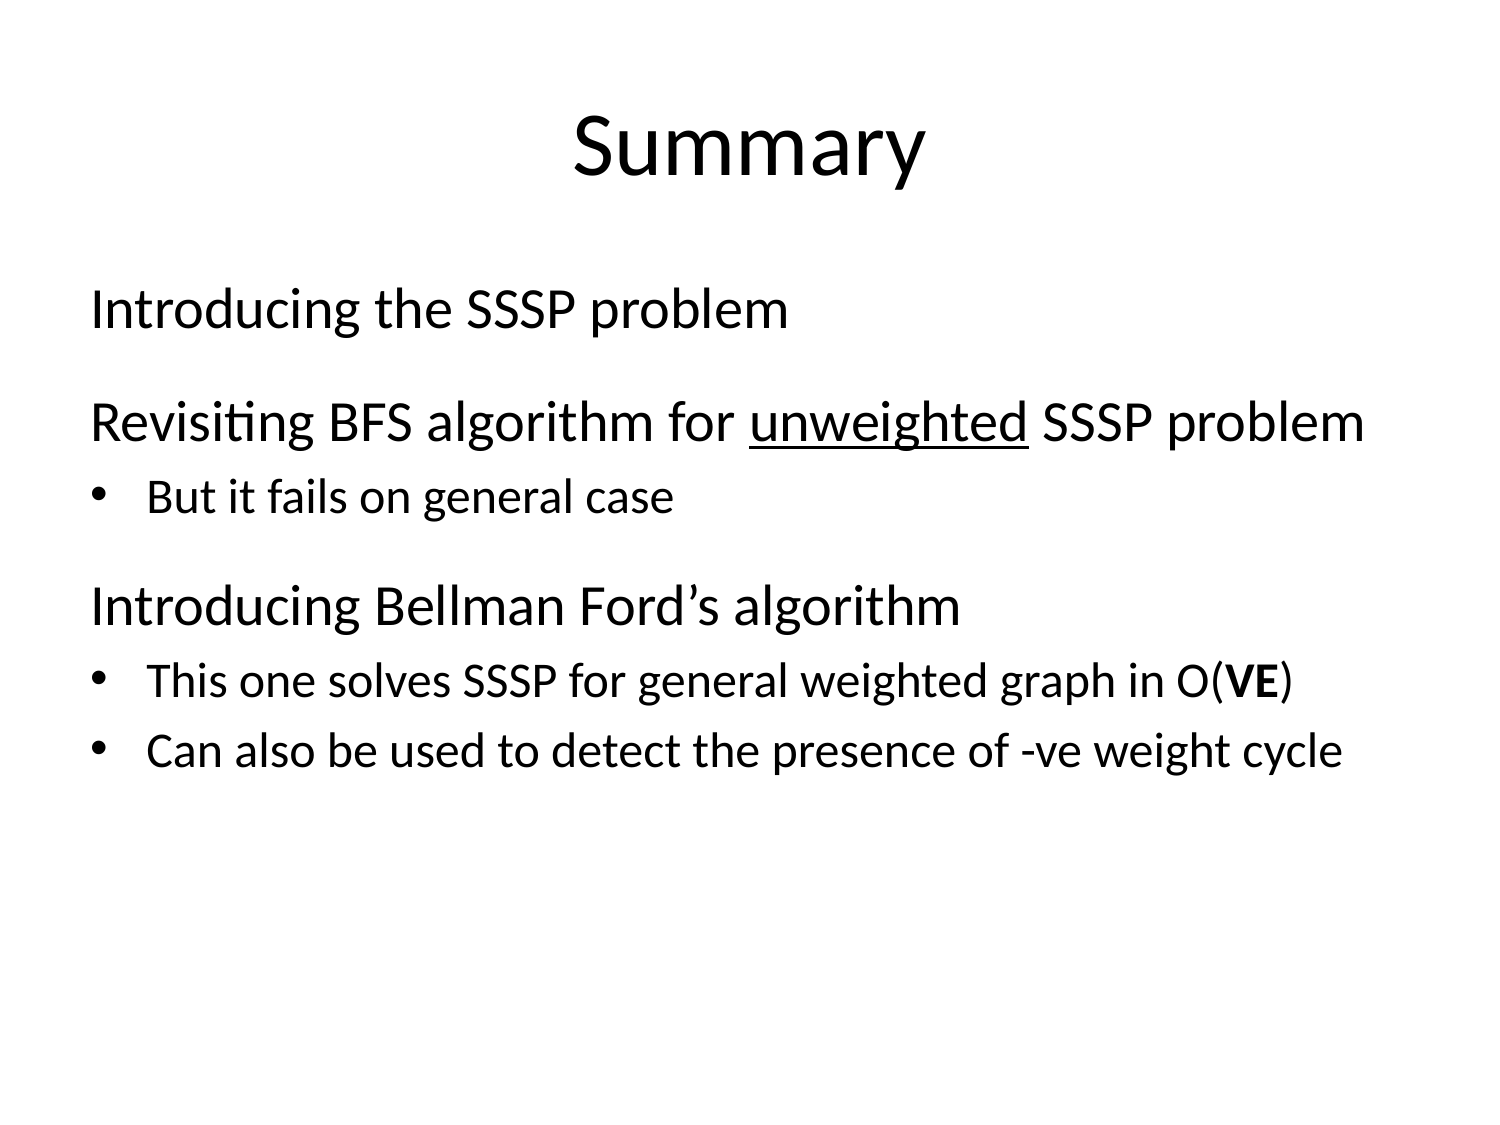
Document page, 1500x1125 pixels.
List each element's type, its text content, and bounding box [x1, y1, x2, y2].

title Summary [75, 45, 1425, 233]
list Introducing the SSSP problem Revisiting BFS algorithm for unweighted SSSP problem But it fails on general case Introducing Bellman Ford’s algorithm This one solves SSSP for general weighted graph in O(VE) Can also be used to detect the presence of -ve weight cycle [75, 262, 1436, 1059]
